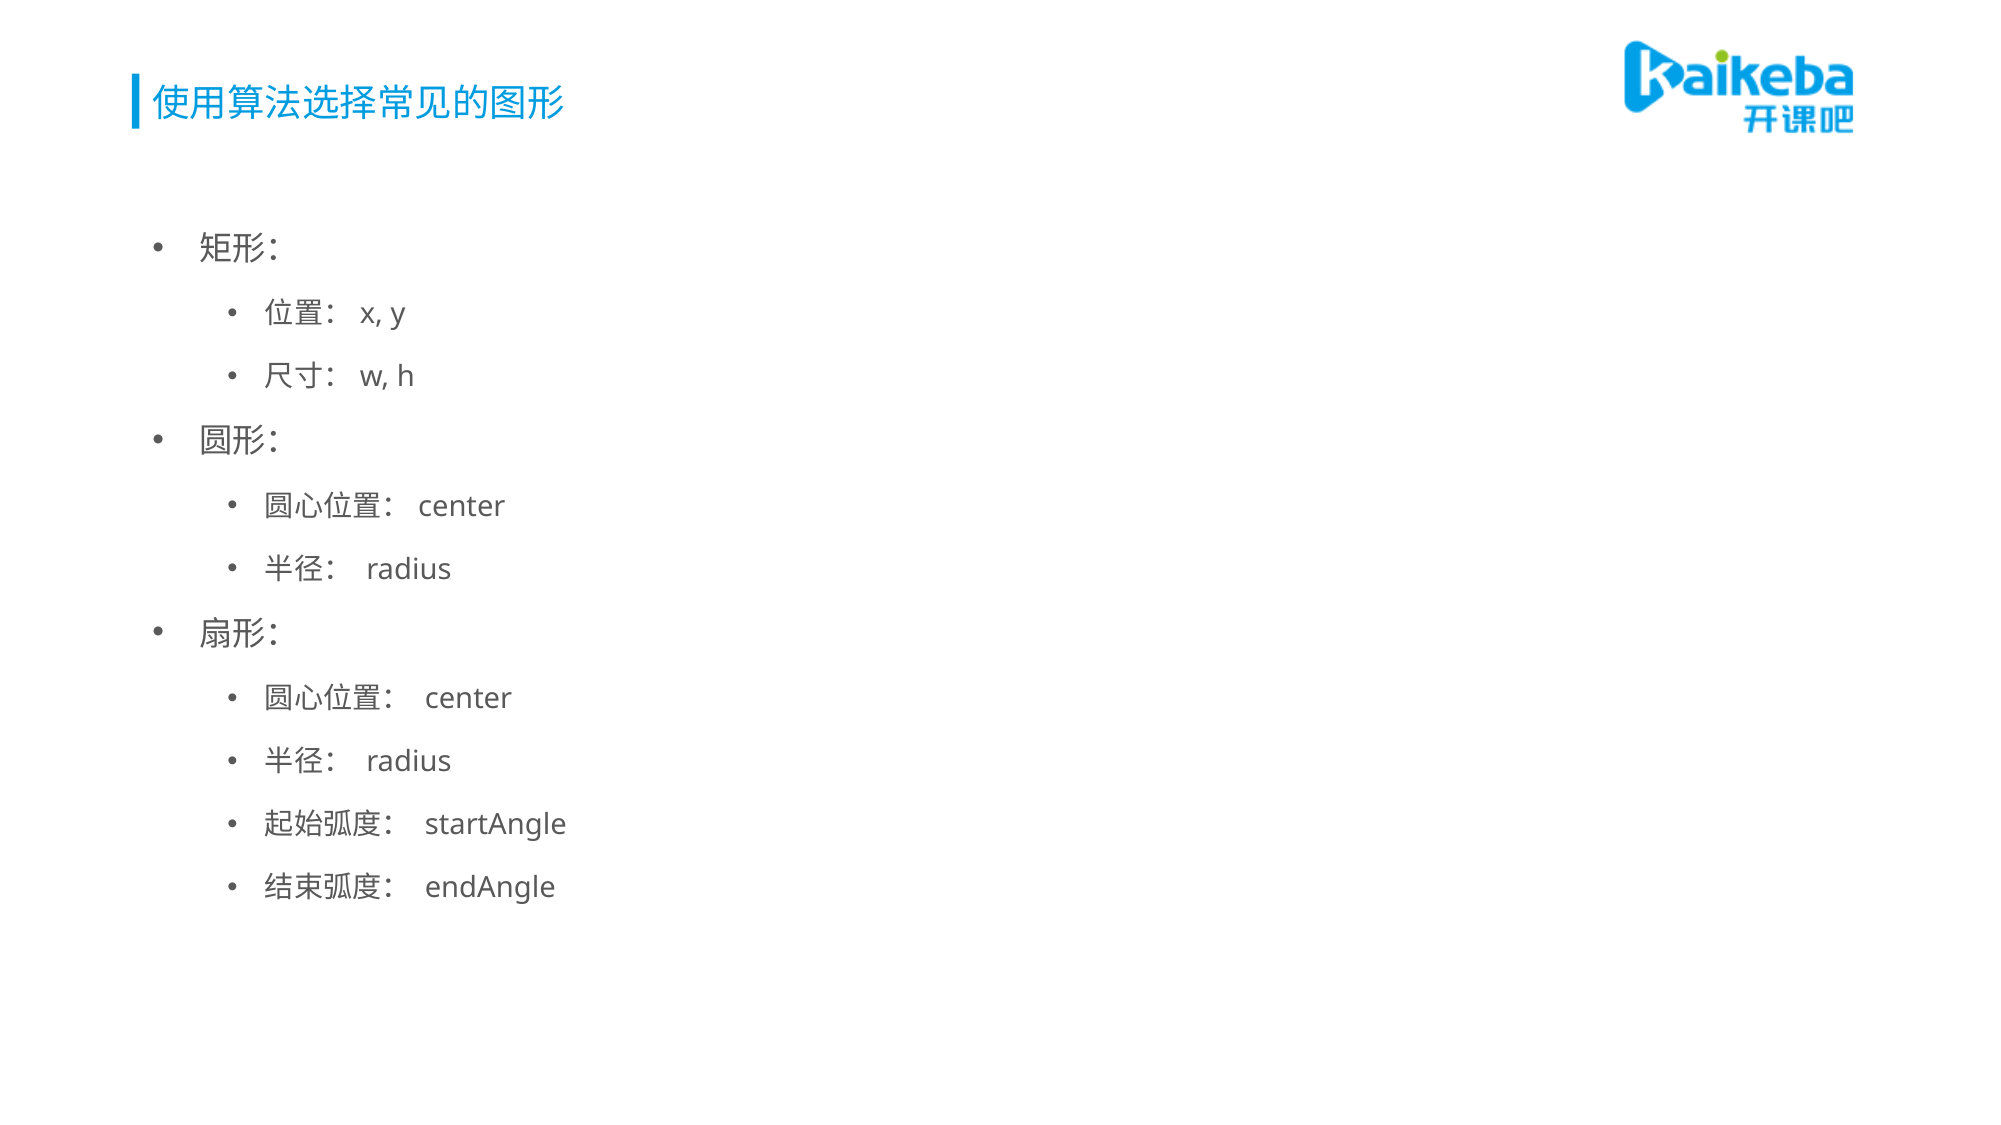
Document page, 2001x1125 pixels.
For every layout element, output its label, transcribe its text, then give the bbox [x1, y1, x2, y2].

picture [1612, 31, 1866, 143]
title 使用算法选择常见的图形 [137, 59, 1863, 148]
picture [1640, 50, 1650, 59]
list 矩形： 位置：x, y 尺寸：w, h 圆形： 圆心位置：center 半径： radius 扇形： 圆心位置： center 半径： radius 起始弧度： startAngle 结束弧度： endAngle [137, 199, 1863, 1028]
